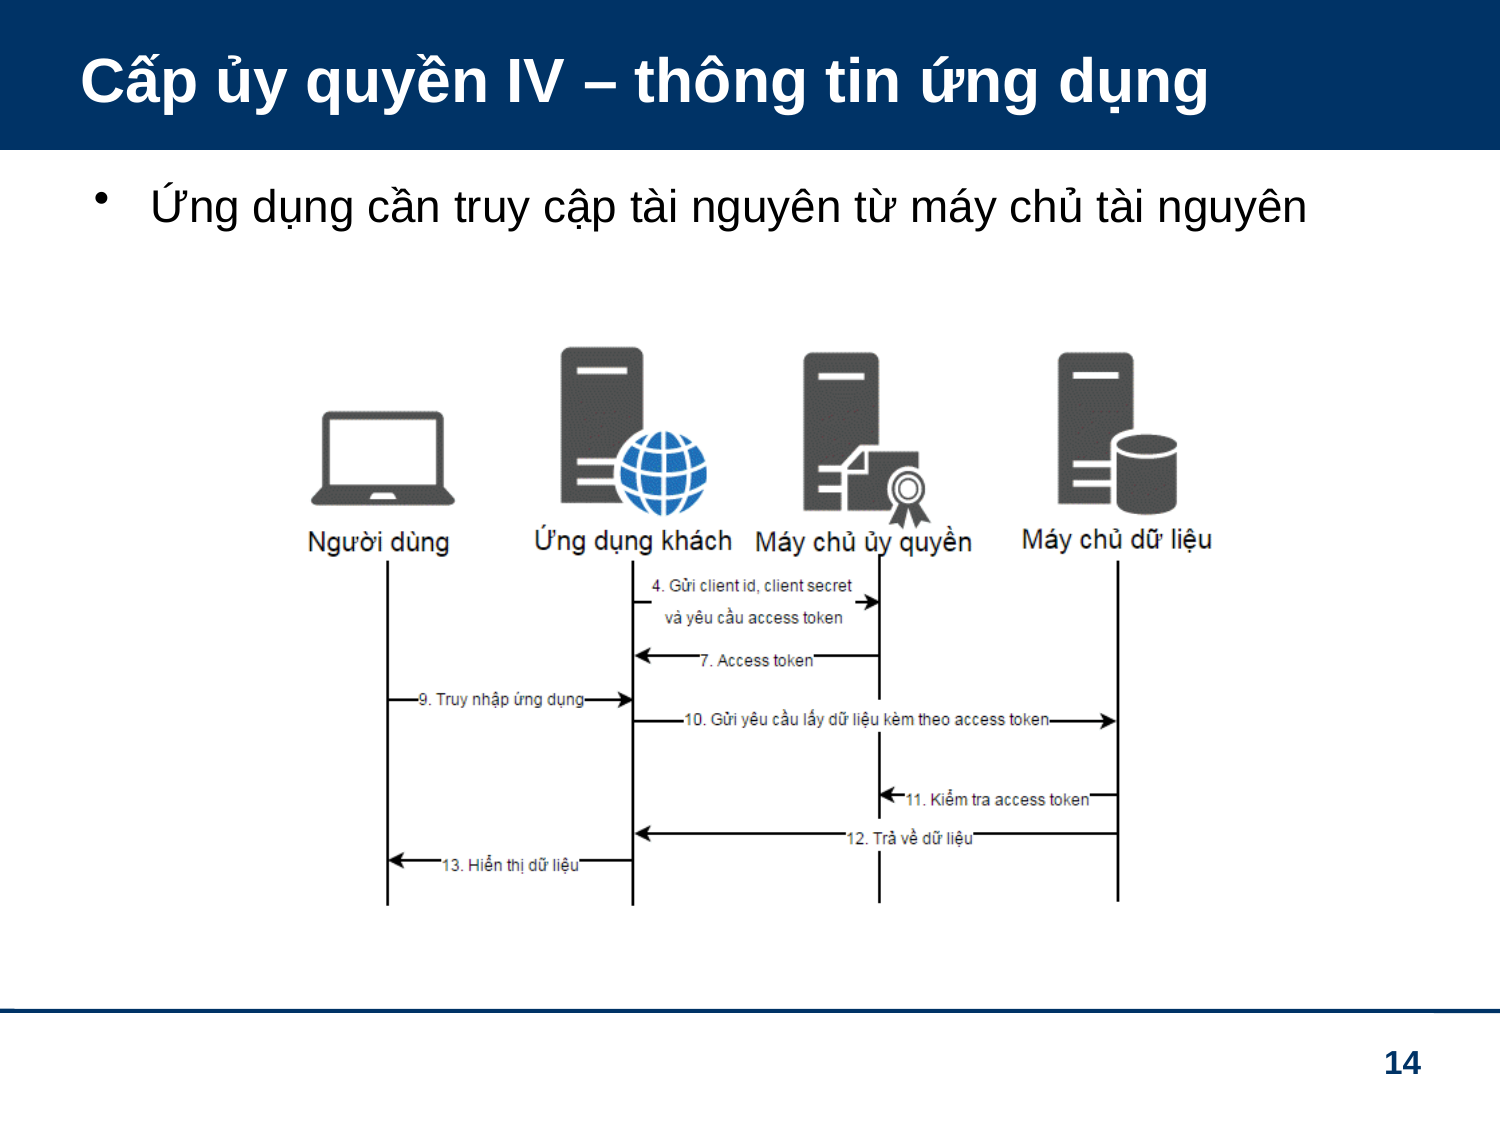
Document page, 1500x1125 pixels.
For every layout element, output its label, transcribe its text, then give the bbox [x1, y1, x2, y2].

title Cấp ủy quyền IV – thông tin ứng dụng [64, 45, 1370, 110]
picture [294, 307, 1224, 919]
list Ứng dụng cần truy cập tài nguyên từ máy chủ tài nguyên [78, 168, 1440, 969]
